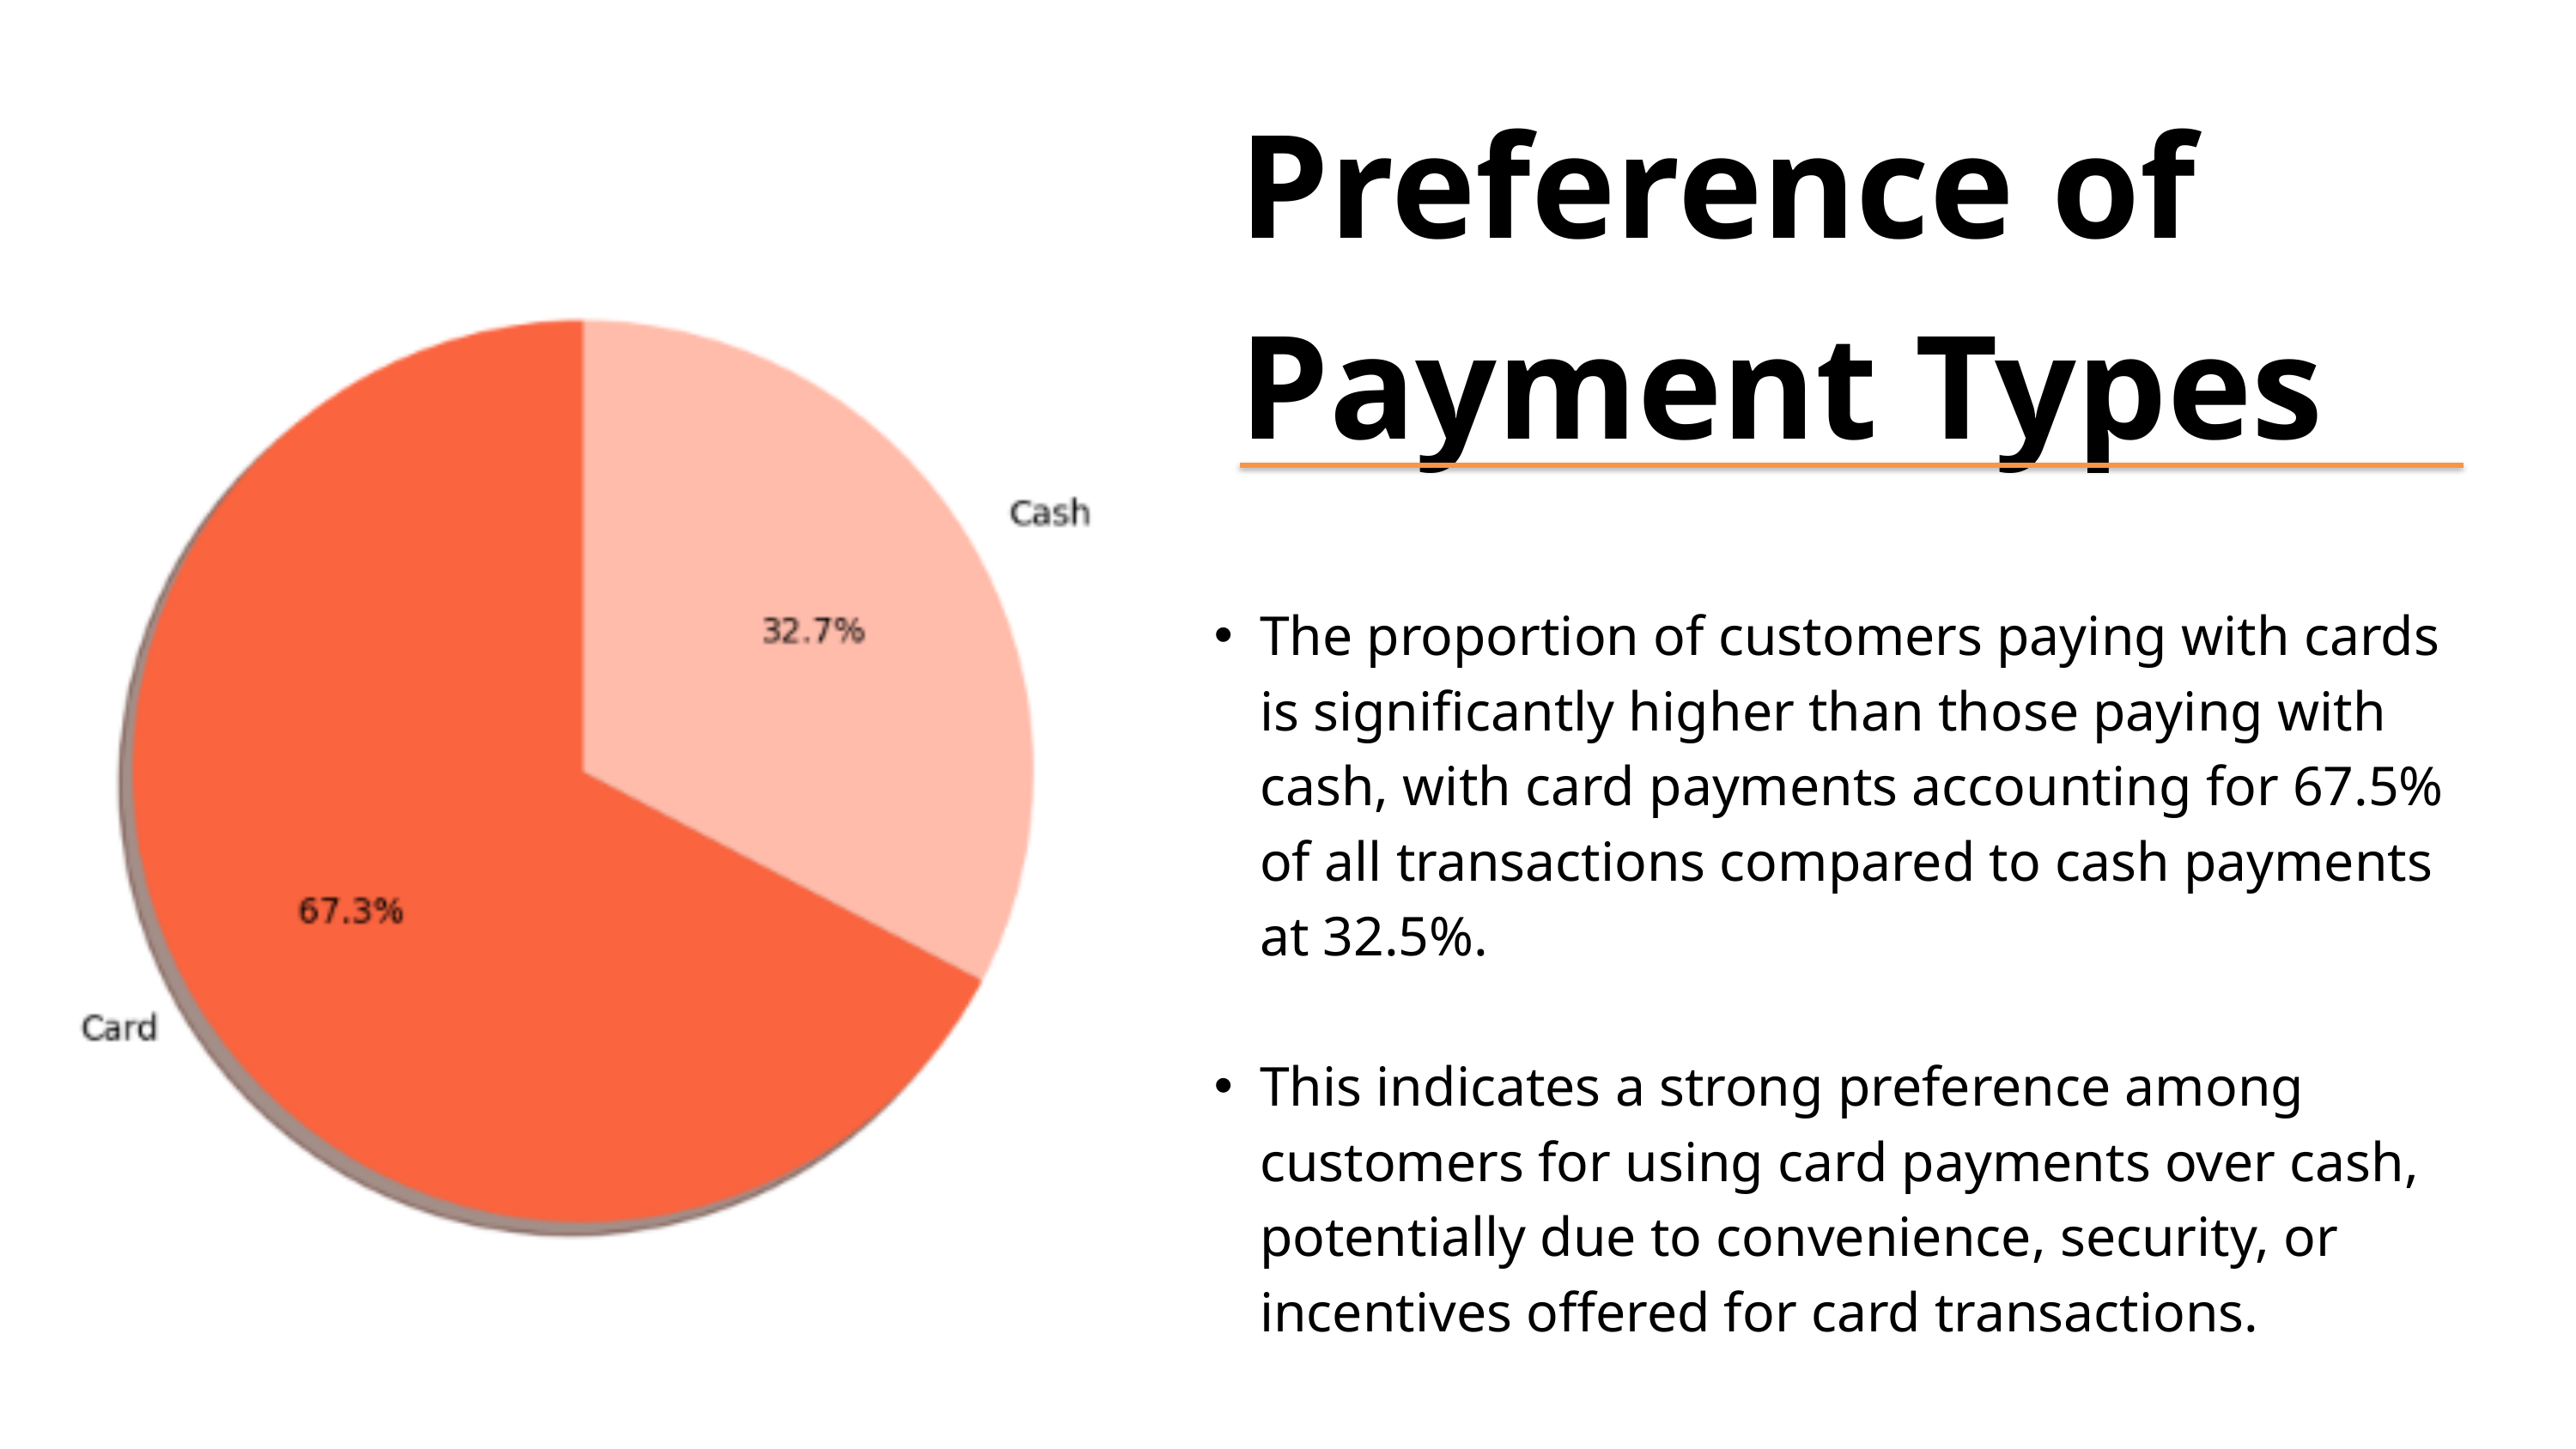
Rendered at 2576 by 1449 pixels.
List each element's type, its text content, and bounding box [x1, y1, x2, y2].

text_box Preference of Payment Types [1239, 66, 2576, 468]
text_box [0, 274, 1169, 1302]
text_box The proportion of customers paying with cards is significantly higher than those paying with cash, with card payments accounting for 67.5% of all transactions compared to cash payments at 32.5%. This indicates a strong preference among customers for using card payments over cash, potentially due to convenience, security, or incentives offered for card transactions. [1168, 591, 2491, 1343]
